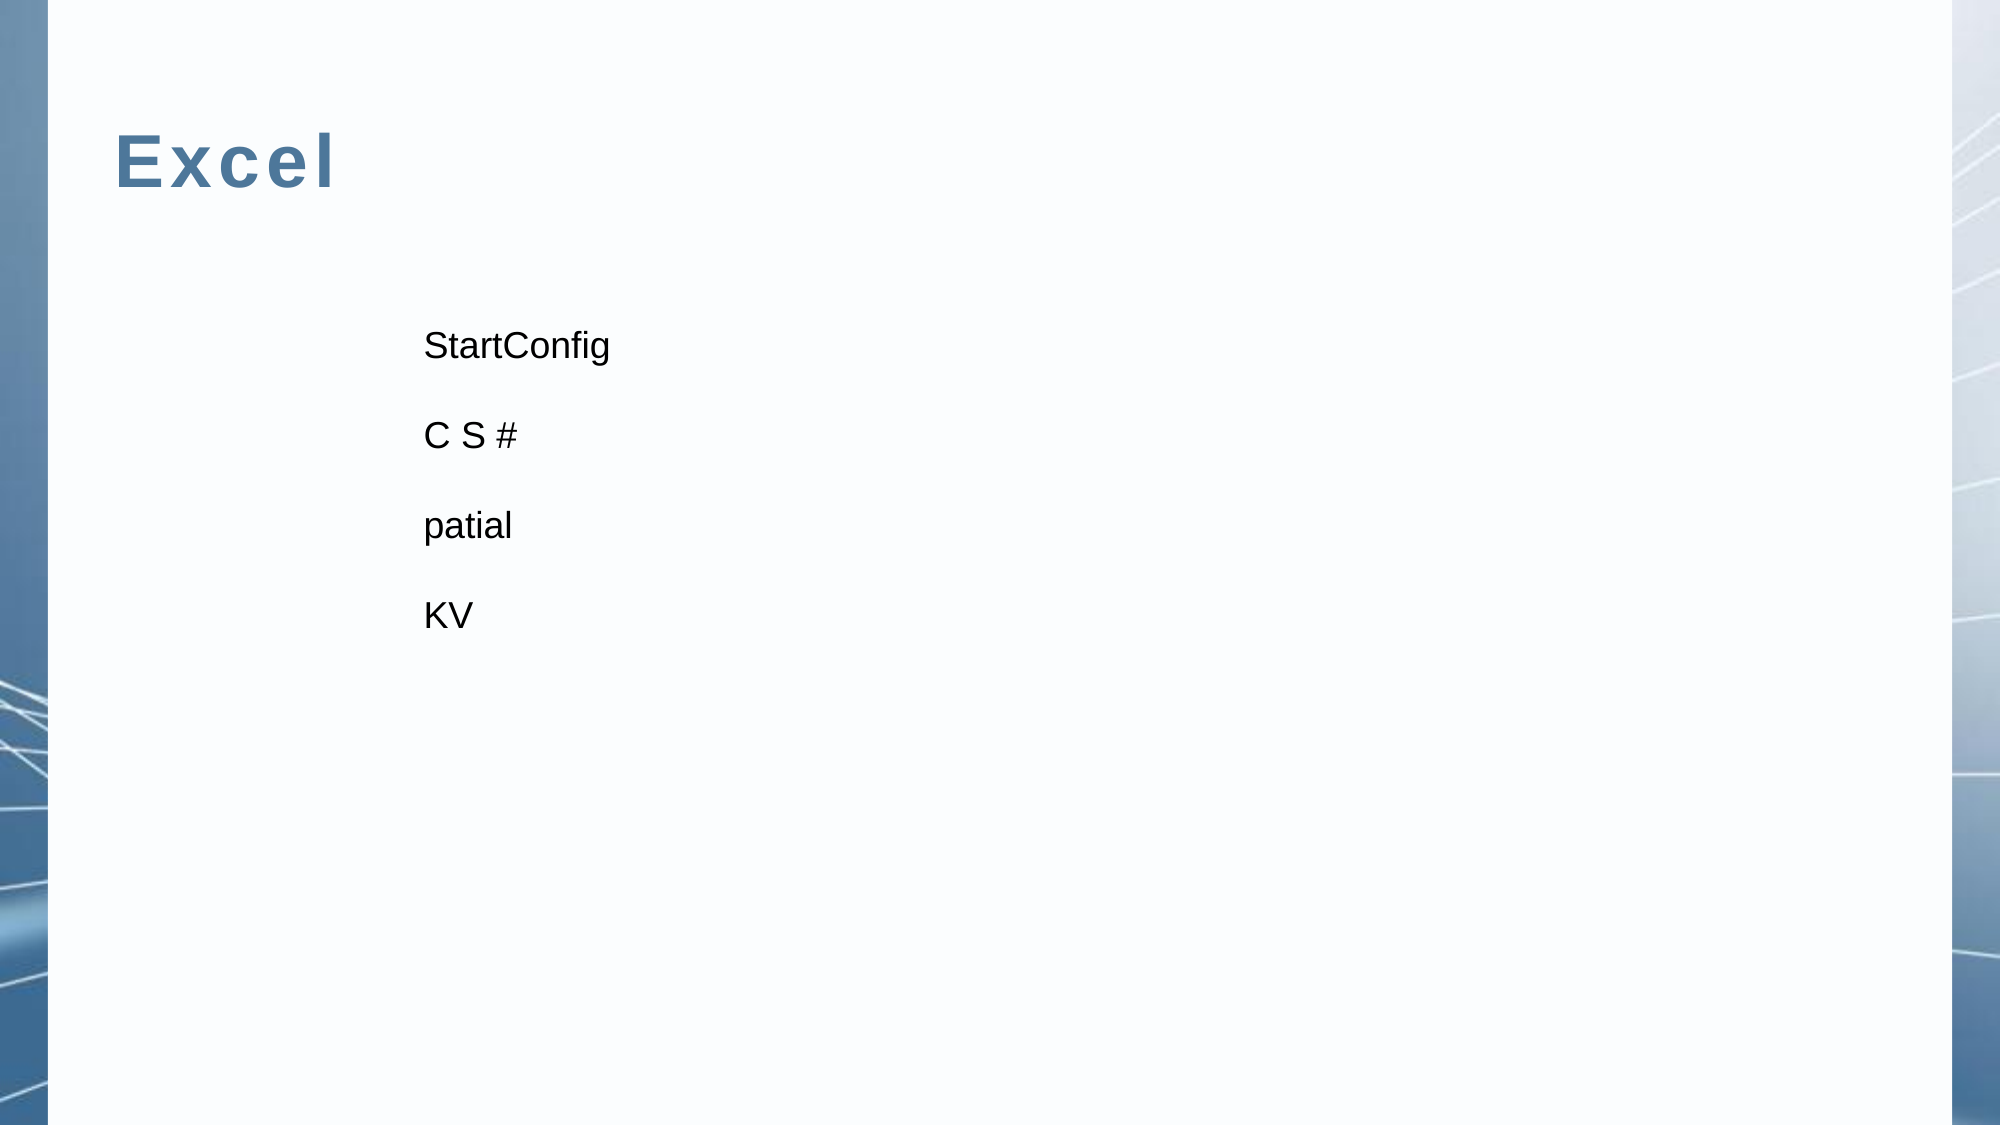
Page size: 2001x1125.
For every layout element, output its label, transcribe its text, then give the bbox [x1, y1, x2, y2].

text_box Excel [99, 99, 1942, 216]
picture [0, 0, 47, 1125]
picture [1953, 0, 2000, 1125]
text_box StartConfig C S # patial KV [408, 313, 1218, 644]
